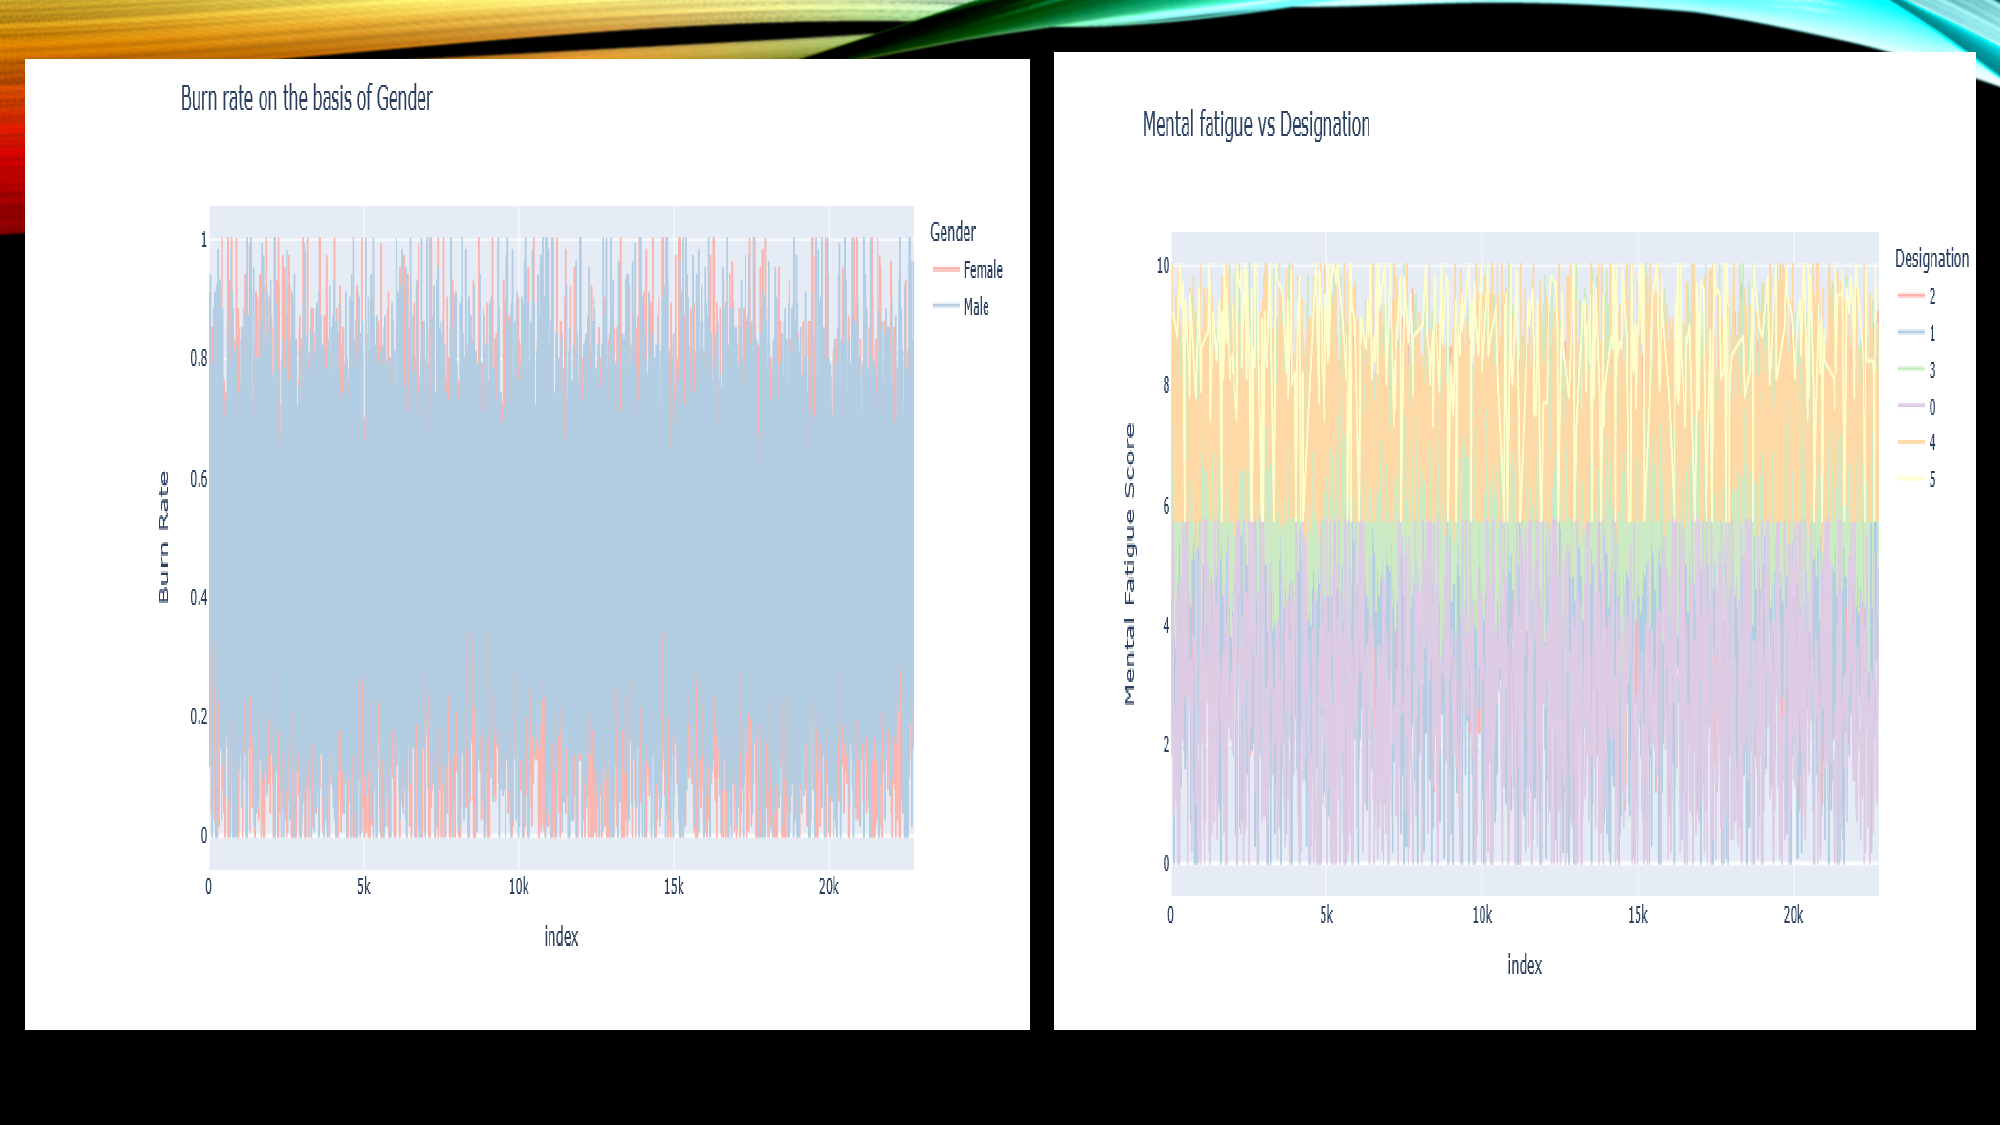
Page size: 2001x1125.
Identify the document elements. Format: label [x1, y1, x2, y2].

list [25, 59, 1030, 1030]
picture [0, 0, 2000, 1030]
